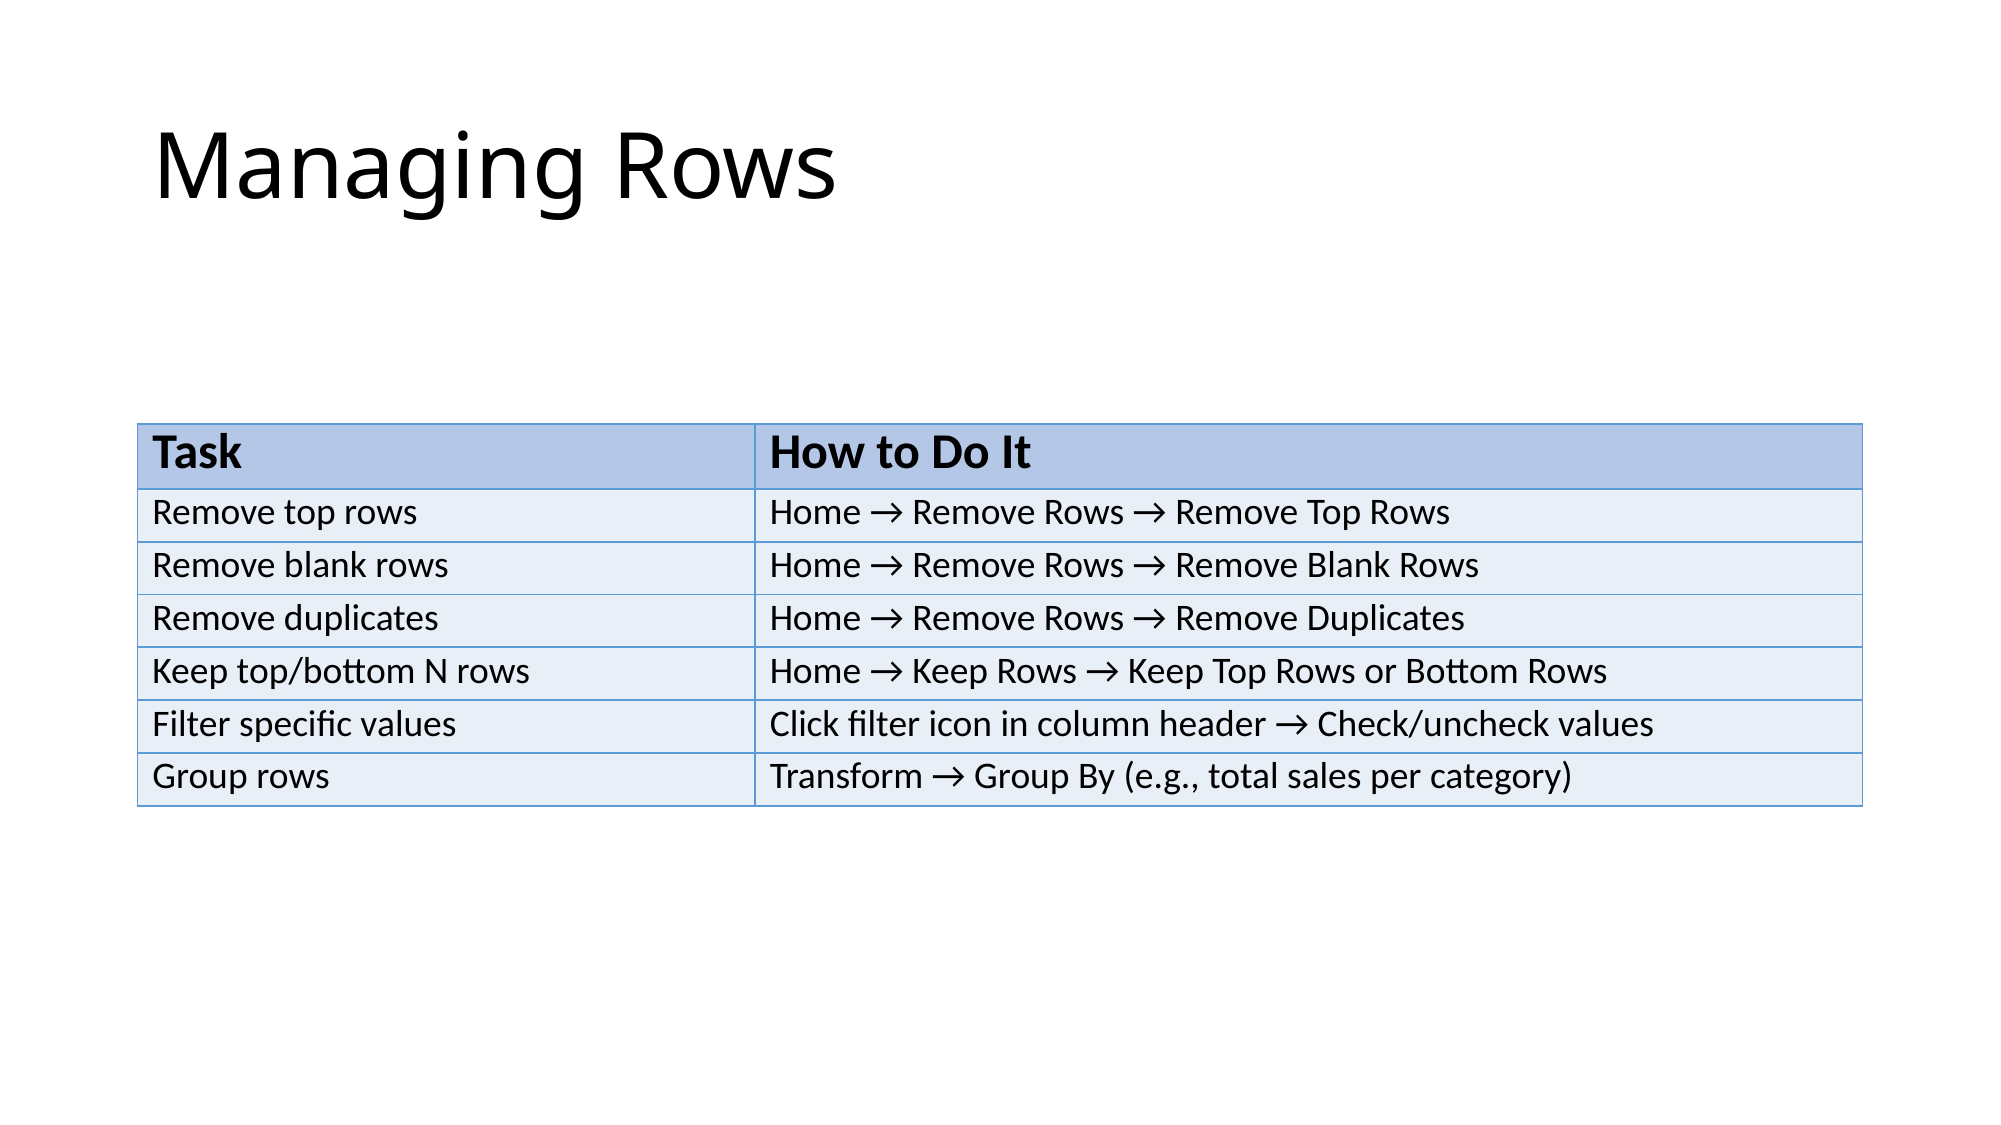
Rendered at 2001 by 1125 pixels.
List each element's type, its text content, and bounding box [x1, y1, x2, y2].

table_cell Home → Keep Rows → Keep Top Rows or Bottom Rows [756, 648, 1862, 699]
table_header Task [138, 425, 754, 488]
title Managing Rows [137, 59, 1863, 278]
table_header How to Do It [756, 425, 1862, 488]
table_cell Click filter icon in column header → Check/uncheck values [756, 701, 1862, 752]
table_cell Transform → Group By (e.g., total sales per category) [756, 754, 1862, 805]
table_cell Home → Remove Rows → Remove Blank Rows [756, 543, 1862, 594]
table_cell Home → Remove Rows → Remove Duplicates [756, 595, 1862, 646]
table_cell Filter specific values [138, 701, 754, 752]
table_cell Group rows [138, 754, 754, 805]
table_cell Keep top/bottom N rows [138, 648, 754, 699]
table_cell Remove duplicates [138, 595, 754, 646]
table_cell Remove top rows [138, 490, 754, 541]
table_cell Home → Remove Rows → Remove Top Rows [756, 490, 1862, 541]
table_cell Remove blank rows [138, 543, 754, 594]
